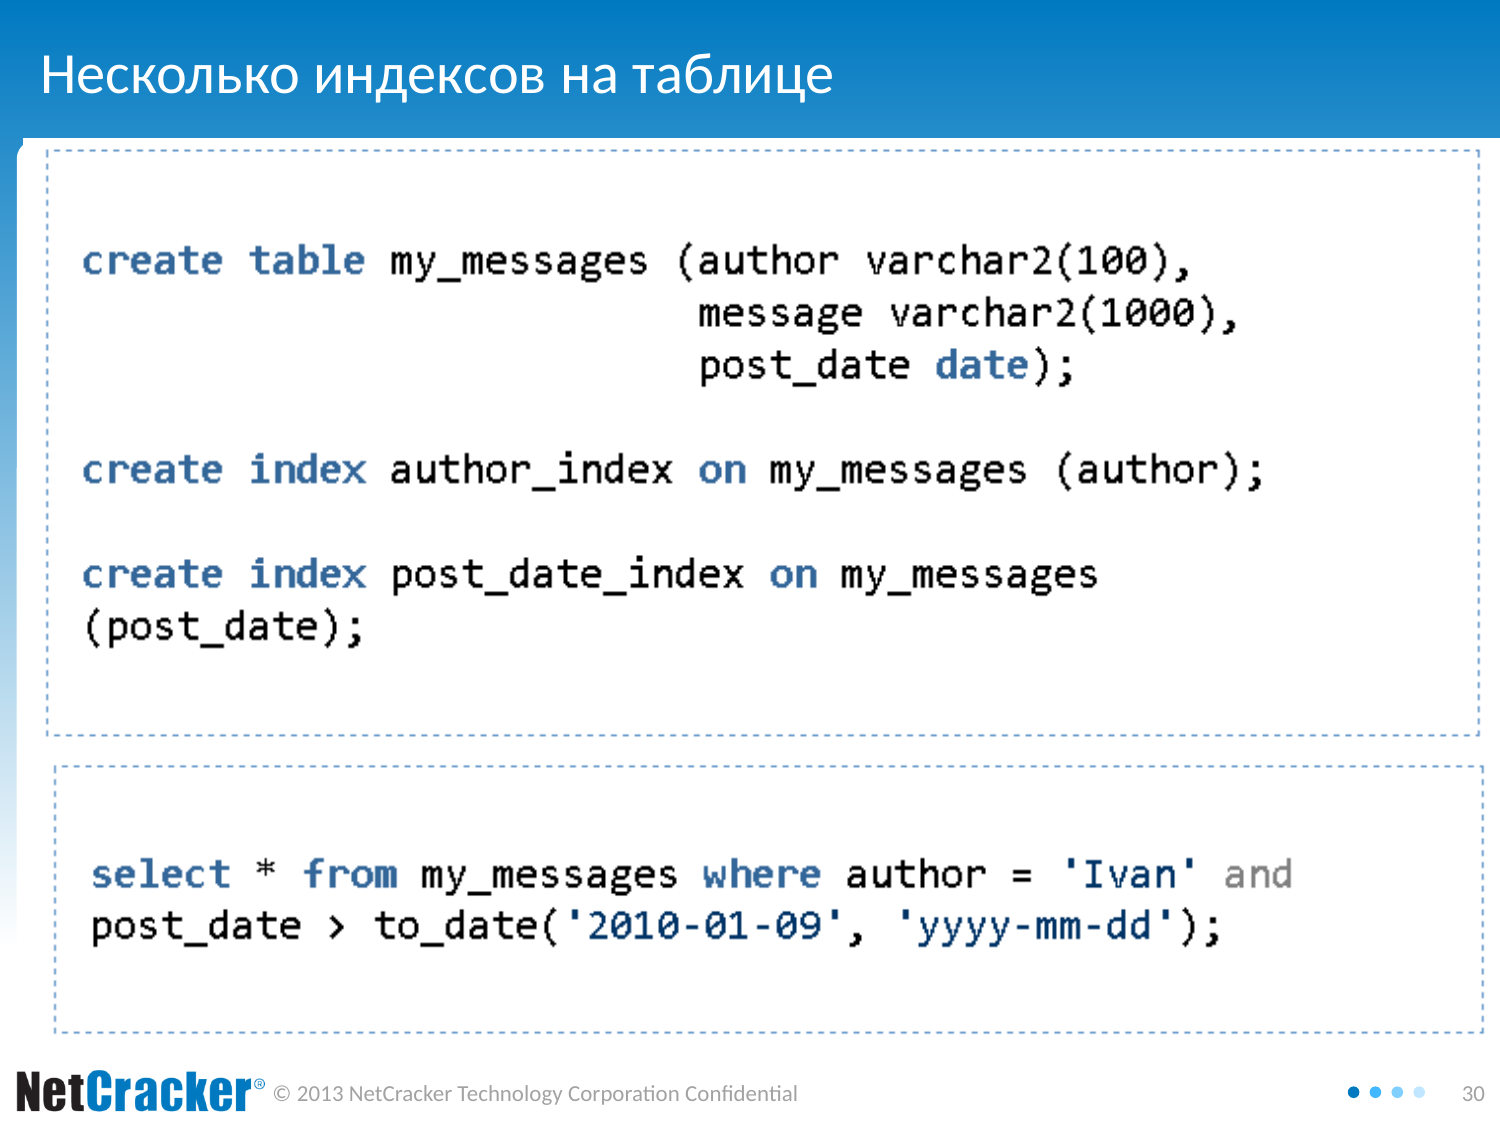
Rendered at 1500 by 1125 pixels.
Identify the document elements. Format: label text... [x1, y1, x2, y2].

picture [5, 1062, 272, 1122]
title Несколько индексов на таблице [16, 0, 1483, 141]
picture [23, 138, 1500, 1044]
